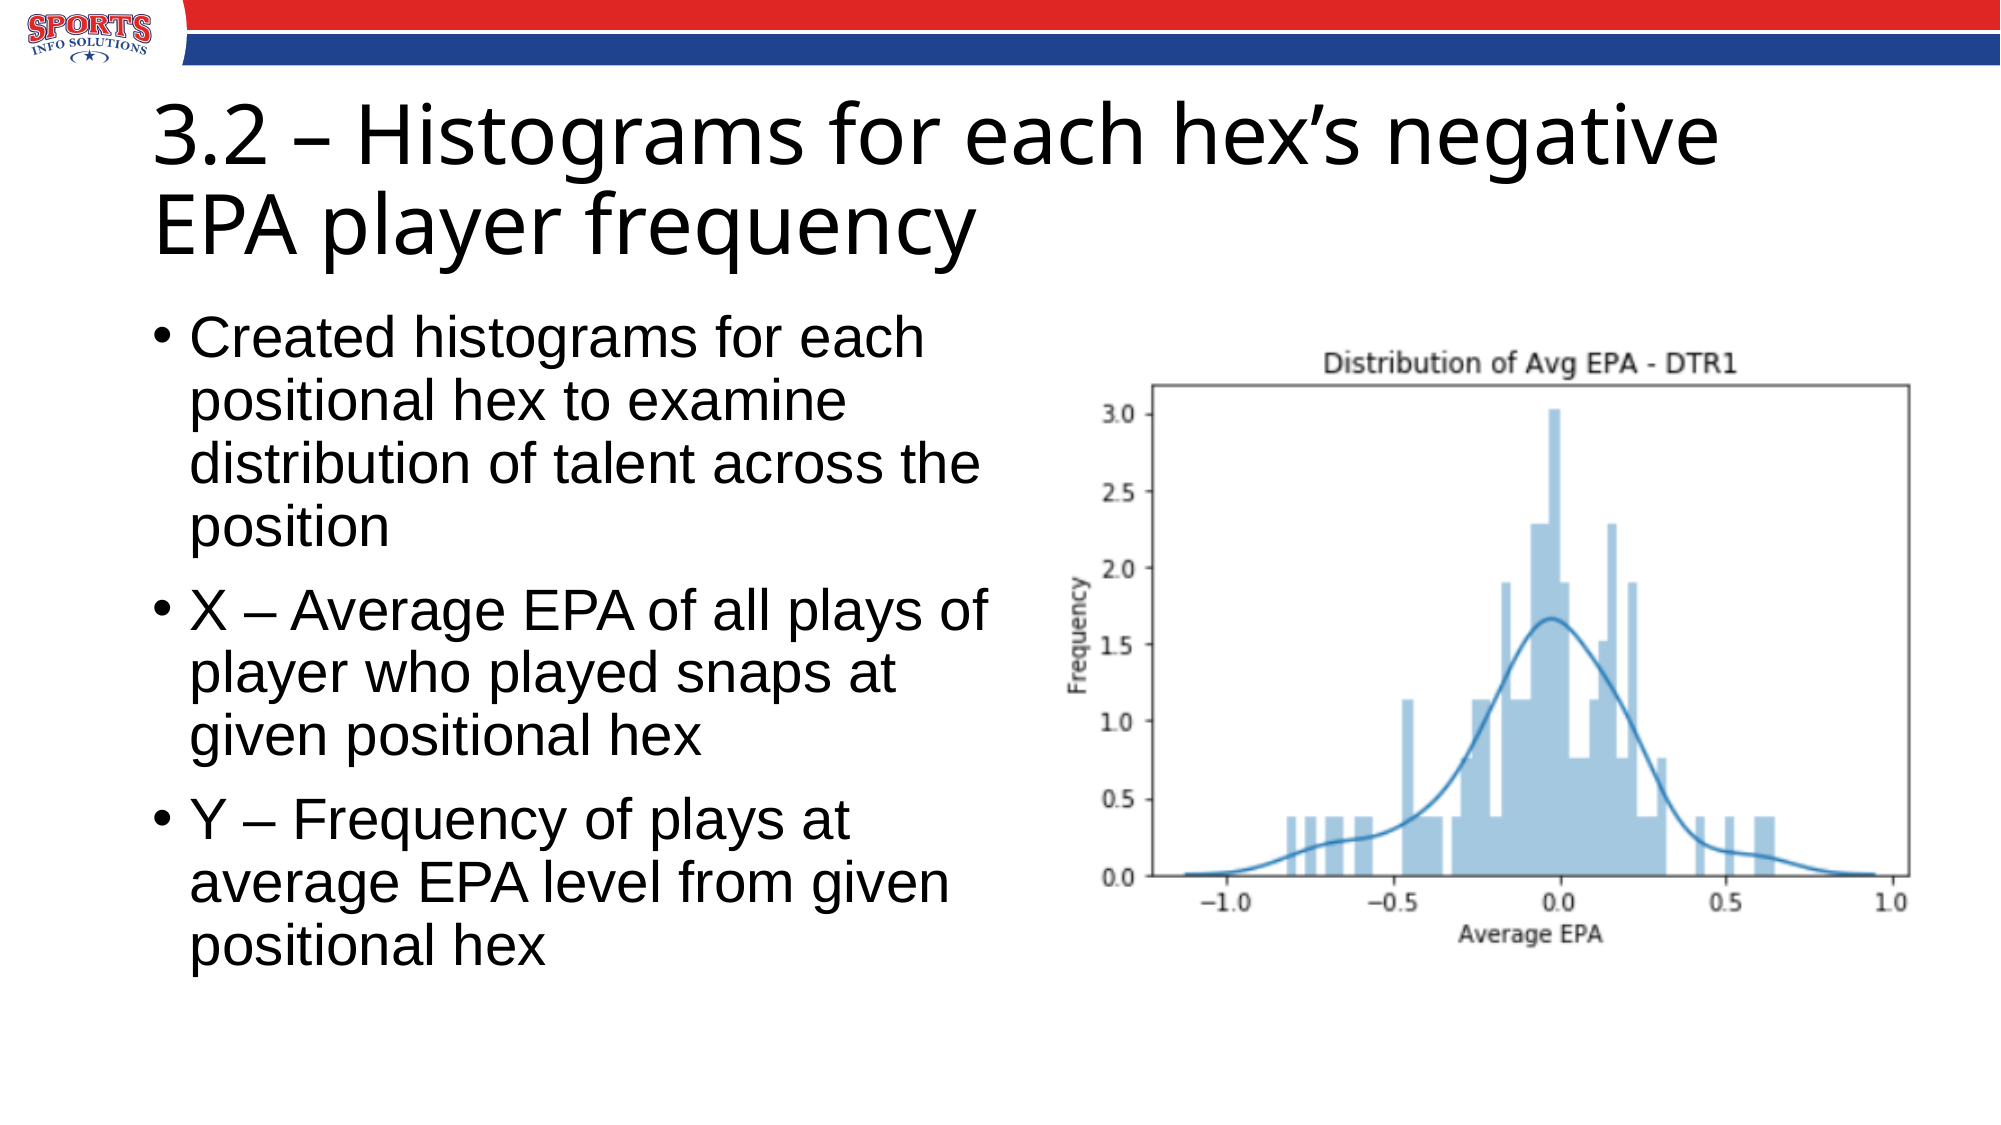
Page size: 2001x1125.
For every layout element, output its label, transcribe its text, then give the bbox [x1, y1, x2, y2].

list Created histograms for each positional hex to examine distribution of talent across the position X – Average EPA of all plays of player who played snaps at given positional hex Y – Frequency of plays at average EPA level from given positional hex [137, 299, 1066, 1014]
title 3.2 – Histograms for each hex’s negative EPA player frequency [137, 73, 1863, 291]
picture [24, 10, 155, 66]
picture [1029, 346, 1958, 979]
